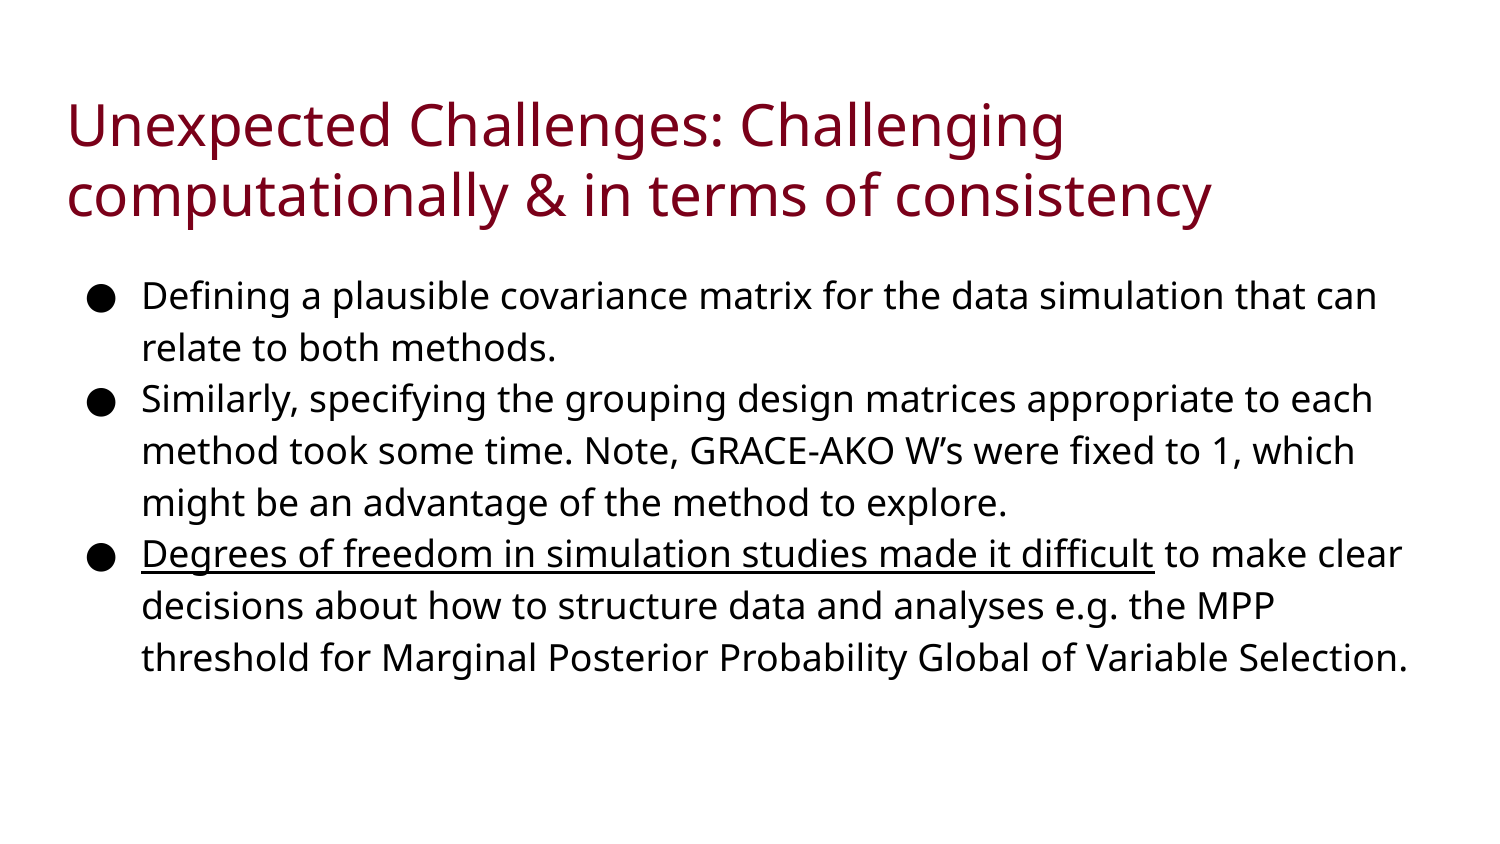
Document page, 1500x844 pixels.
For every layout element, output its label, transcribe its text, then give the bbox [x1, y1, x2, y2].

title Unexpected Challenges: Challenging computationally & in terms of consistency [51, 72, 1449, 250]
list Defining a plausible covariance matrix for the data simulation that can relate to both methods. Similarly, specifying the grouping design matrices appropriate to each method took some time. Note, GRACE-AKO W’s were fixed to 1, which might be an advantage of the method to explore. Degrees of freedom in simulation studies made it difficult to make clear decisions about how to structure data and analyses e.g. the MPP threshold for Marginal Posterior Probability Global of Variable Selection. [51, 250, 1449, 699]
